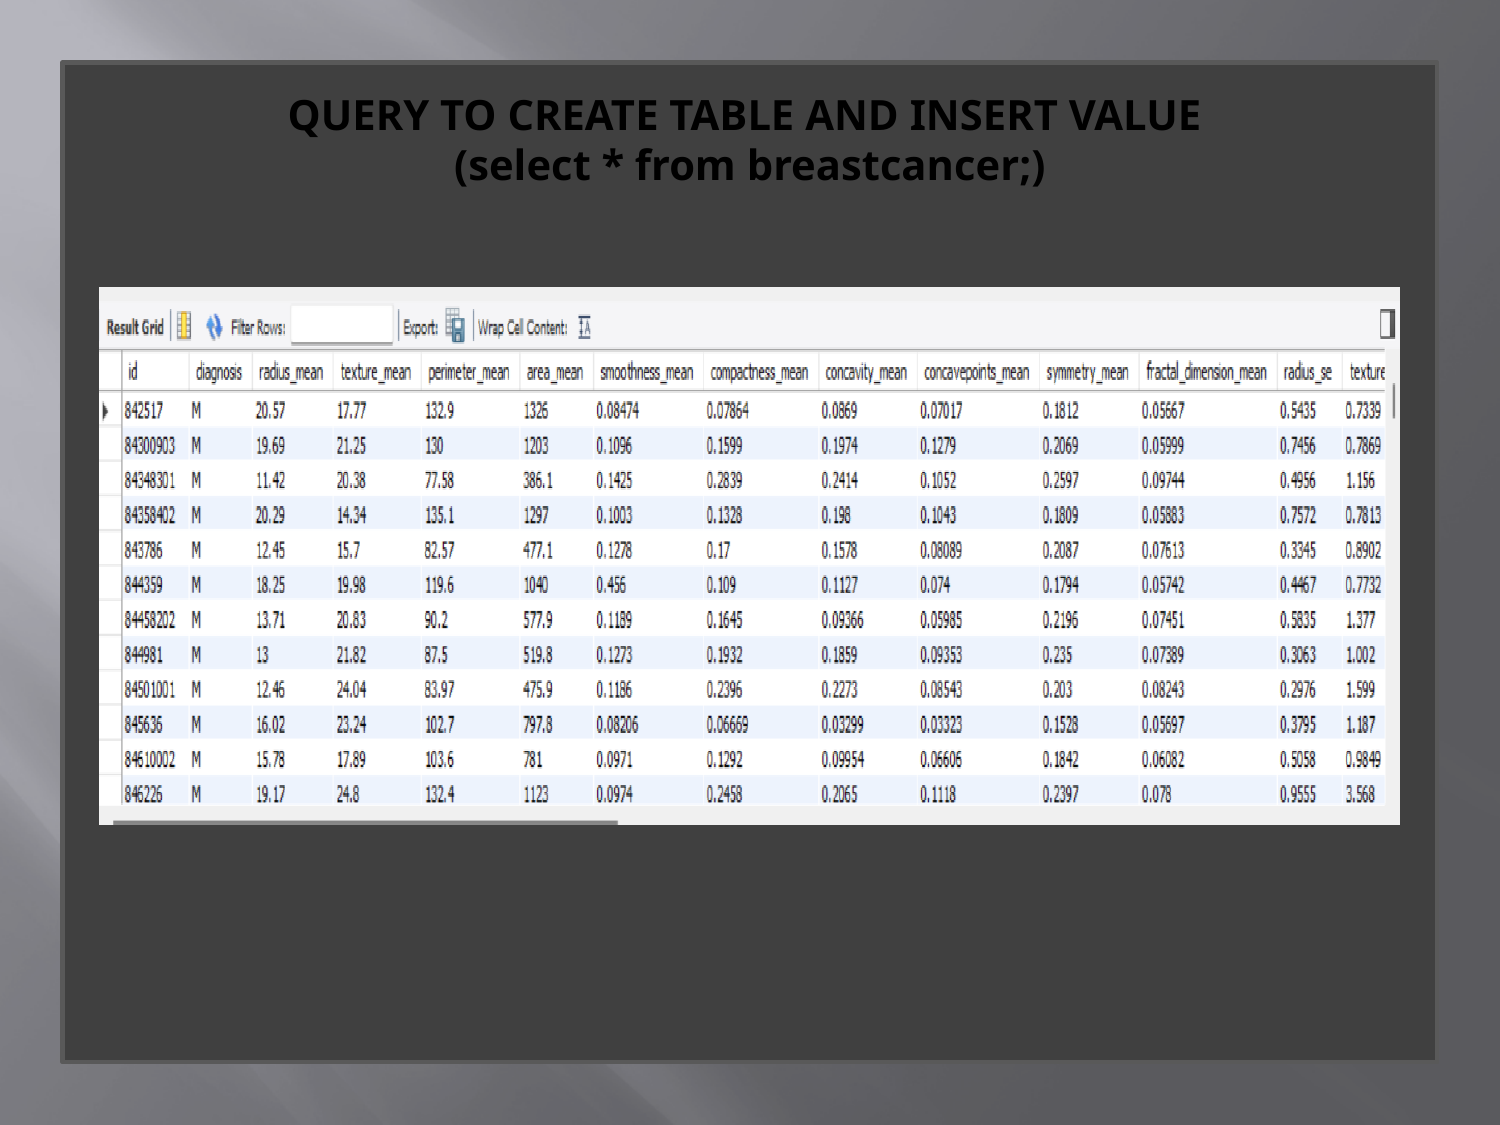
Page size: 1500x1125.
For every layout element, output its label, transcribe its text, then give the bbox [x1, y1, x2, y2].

text_box [60, 60, 1439, 1064]
title QUERY TO CREATE TABLE AND INSERT VALUE (select * from breastcancer;) [75, 45, 1425, 233]
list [99, 287, 1401, 826]
